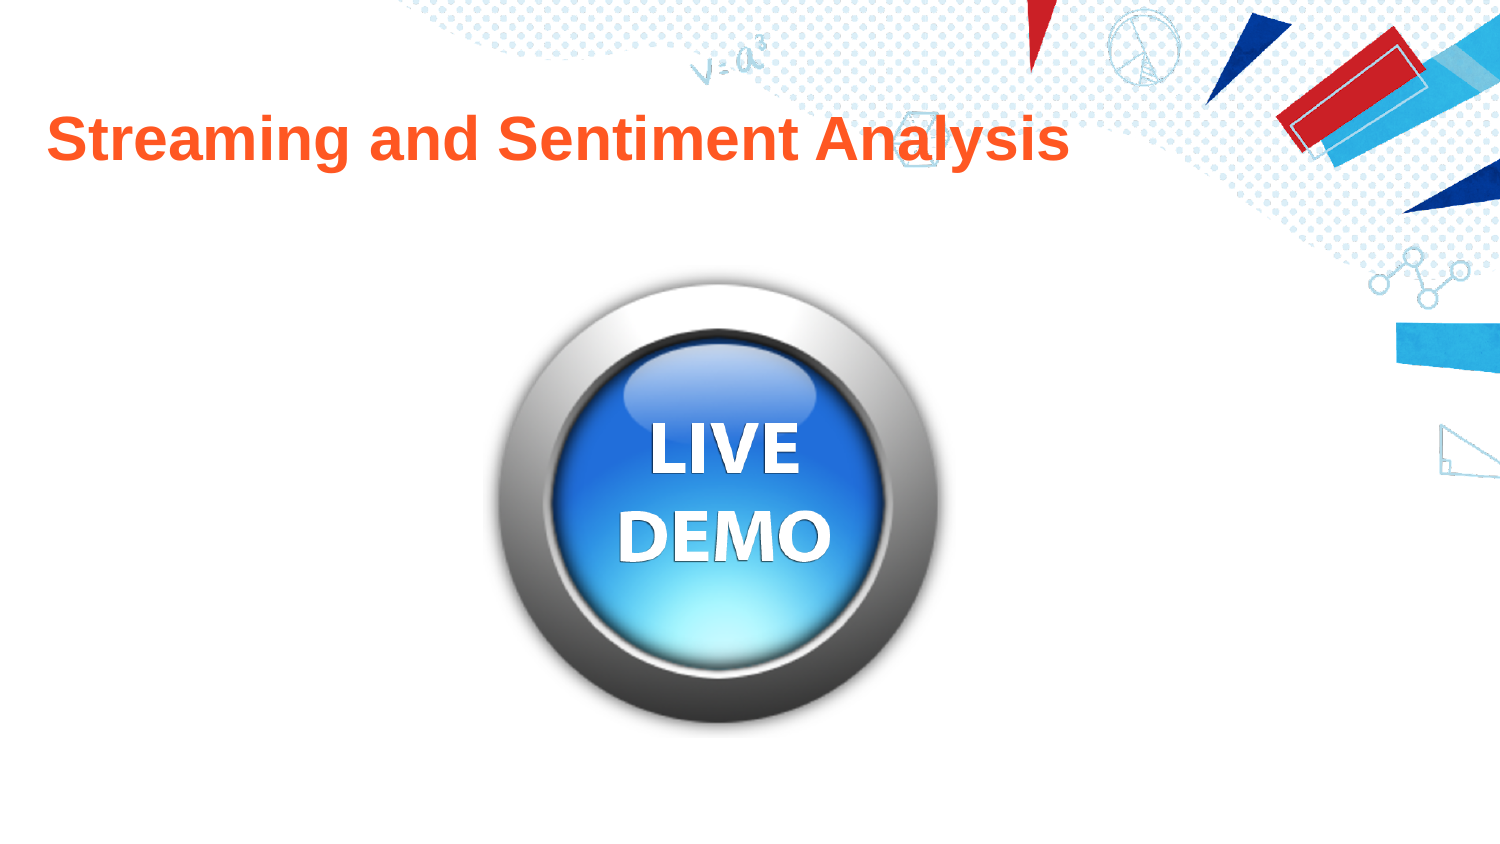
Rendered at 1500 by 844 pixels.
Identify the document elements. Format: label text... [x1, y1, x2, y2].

title Streaming and Sentiment Analysis [46, 33, 1454, 174]
picture [0, 0, 1500, 844]
